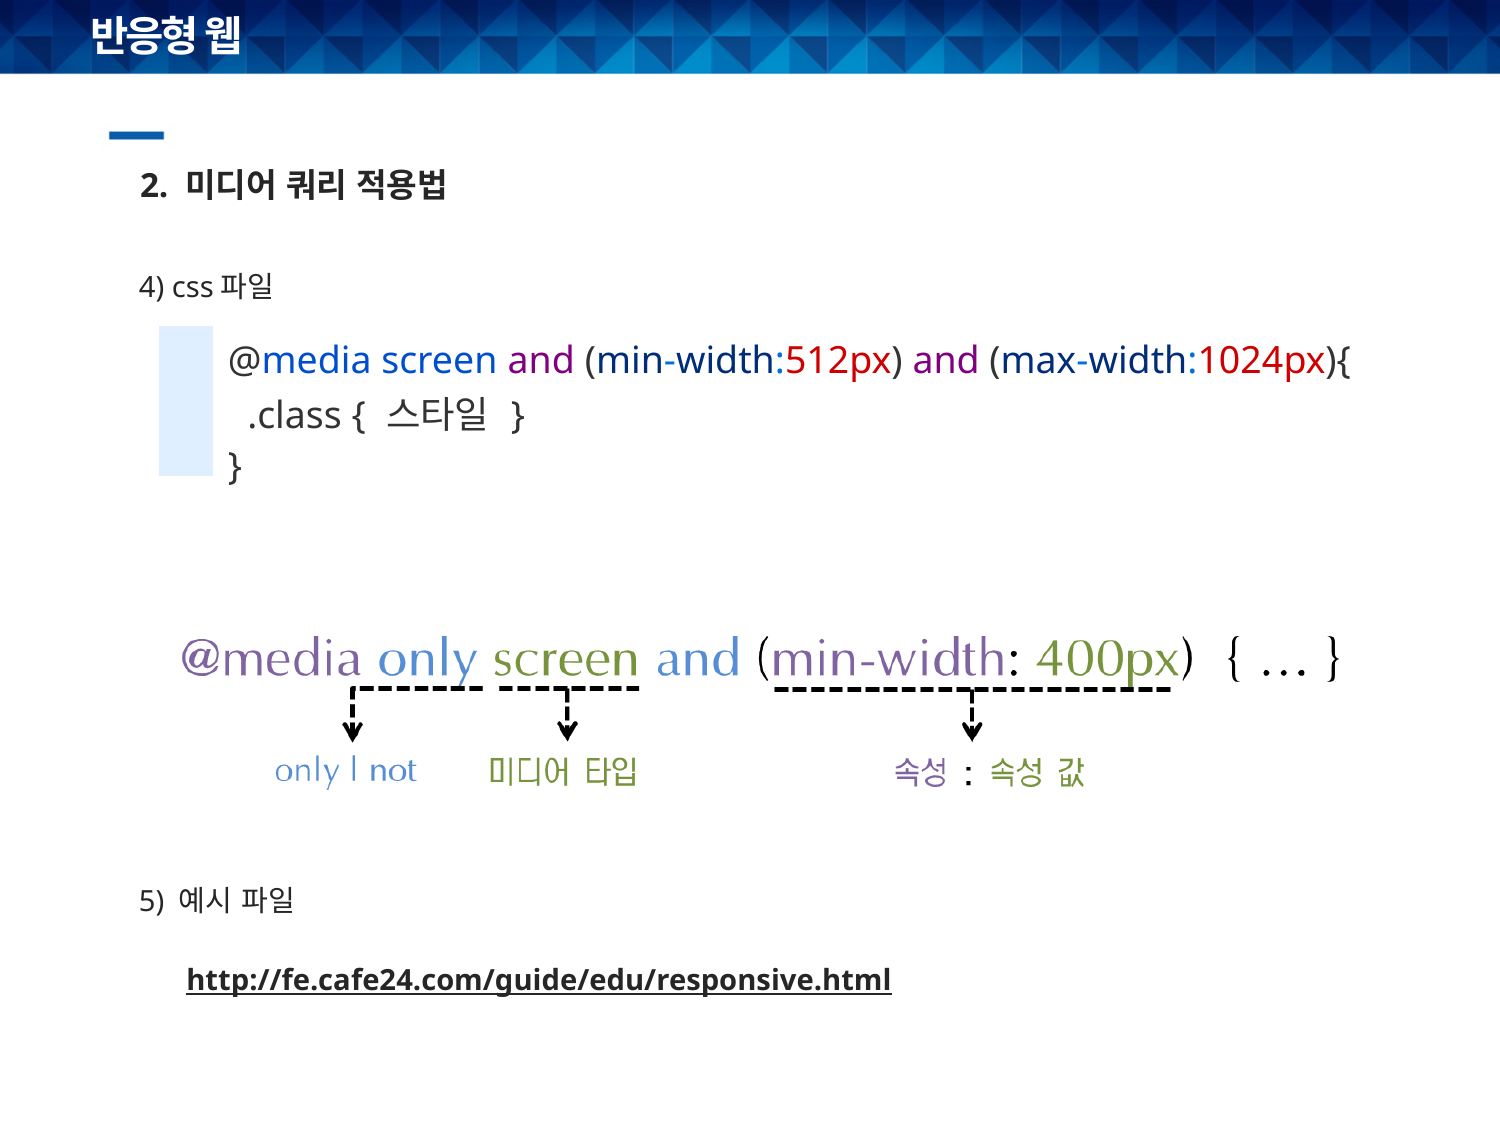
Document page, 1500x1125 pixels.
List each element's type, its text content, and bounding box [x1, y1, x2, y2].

text_box 2. 미디어 쿼리 적용법 [124, 137, 463, 213]
table_header @media screen and (min-width:512px) and (max-width:1024px){ .class { 스타일 } } [213, 326, 1401, 476]
text_box http://fe.cafe24.com/guide/edu/responsive.html [171, 931, 959, 1015]
picture [0, 0, 1500, 1125]
text_box 4) css파일 [123, 243, 1459, 311]
title 반응형 웹 [75, 2, 1425, 71]
text_box 5) 예시 파일 [123, 857, 1459, 926]
table_header [159, 326, 213, 476]
